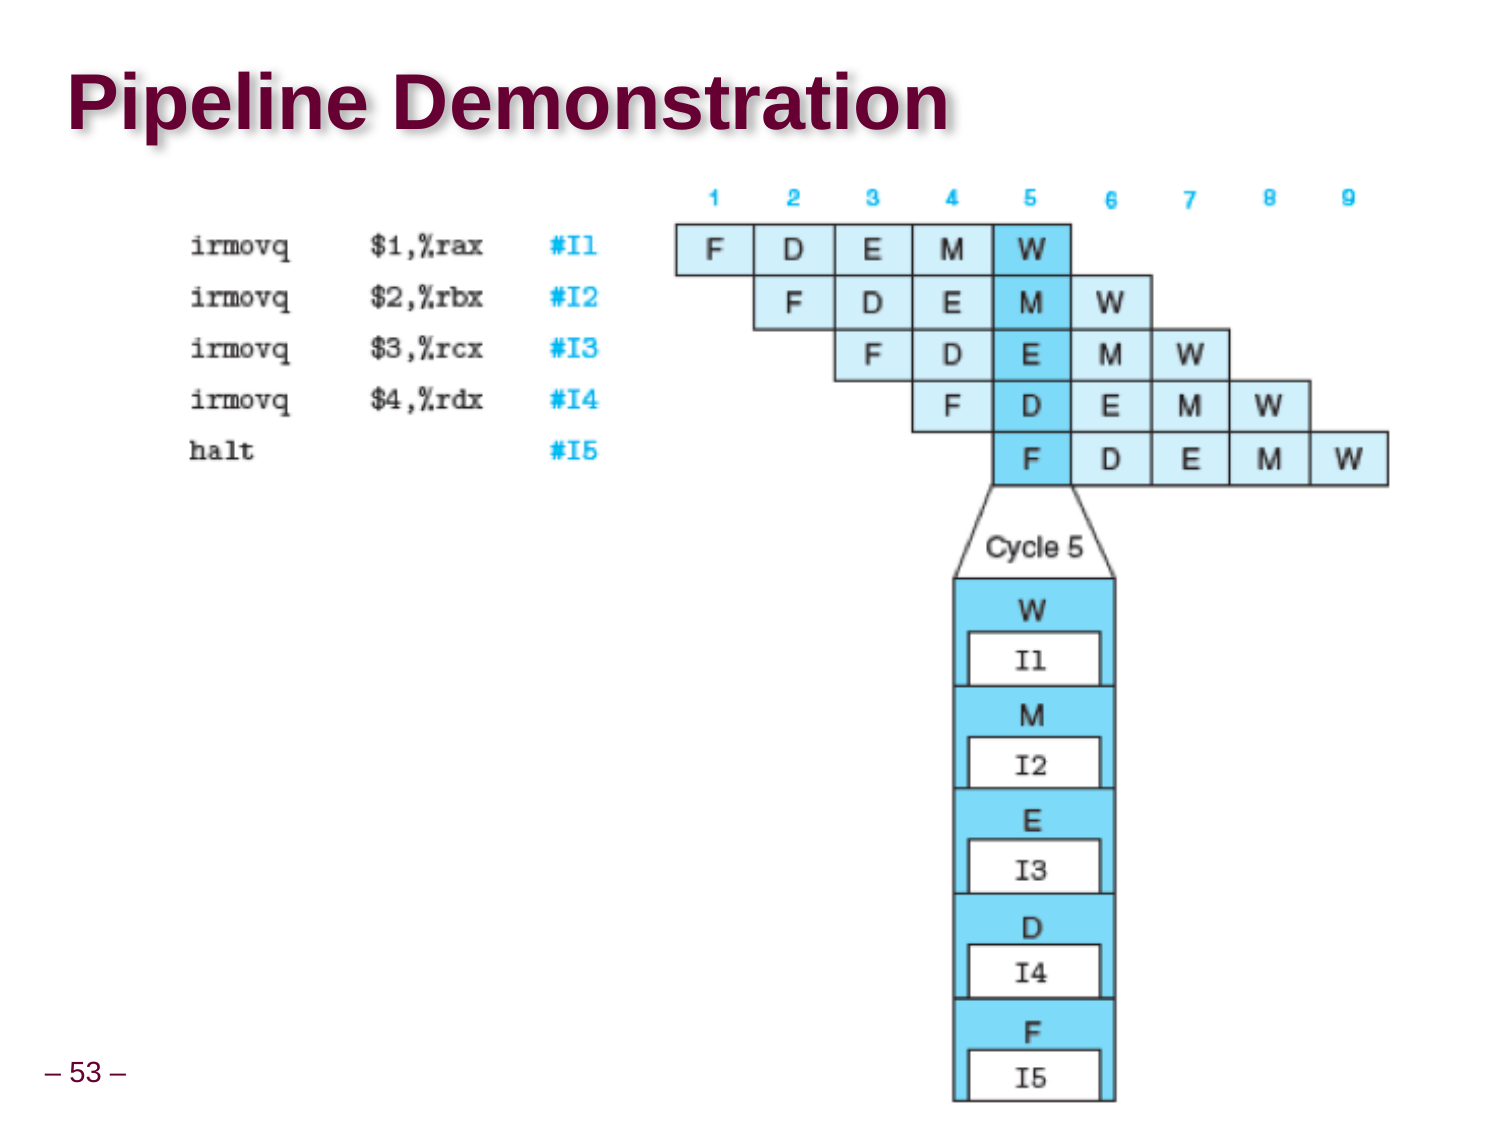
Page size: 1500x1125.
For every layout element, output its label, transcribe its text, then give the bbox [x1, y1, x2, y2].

title Pipeline Demonstration [66, 40, 1497, 169]
picture [173, 159, 1414, 1125]
